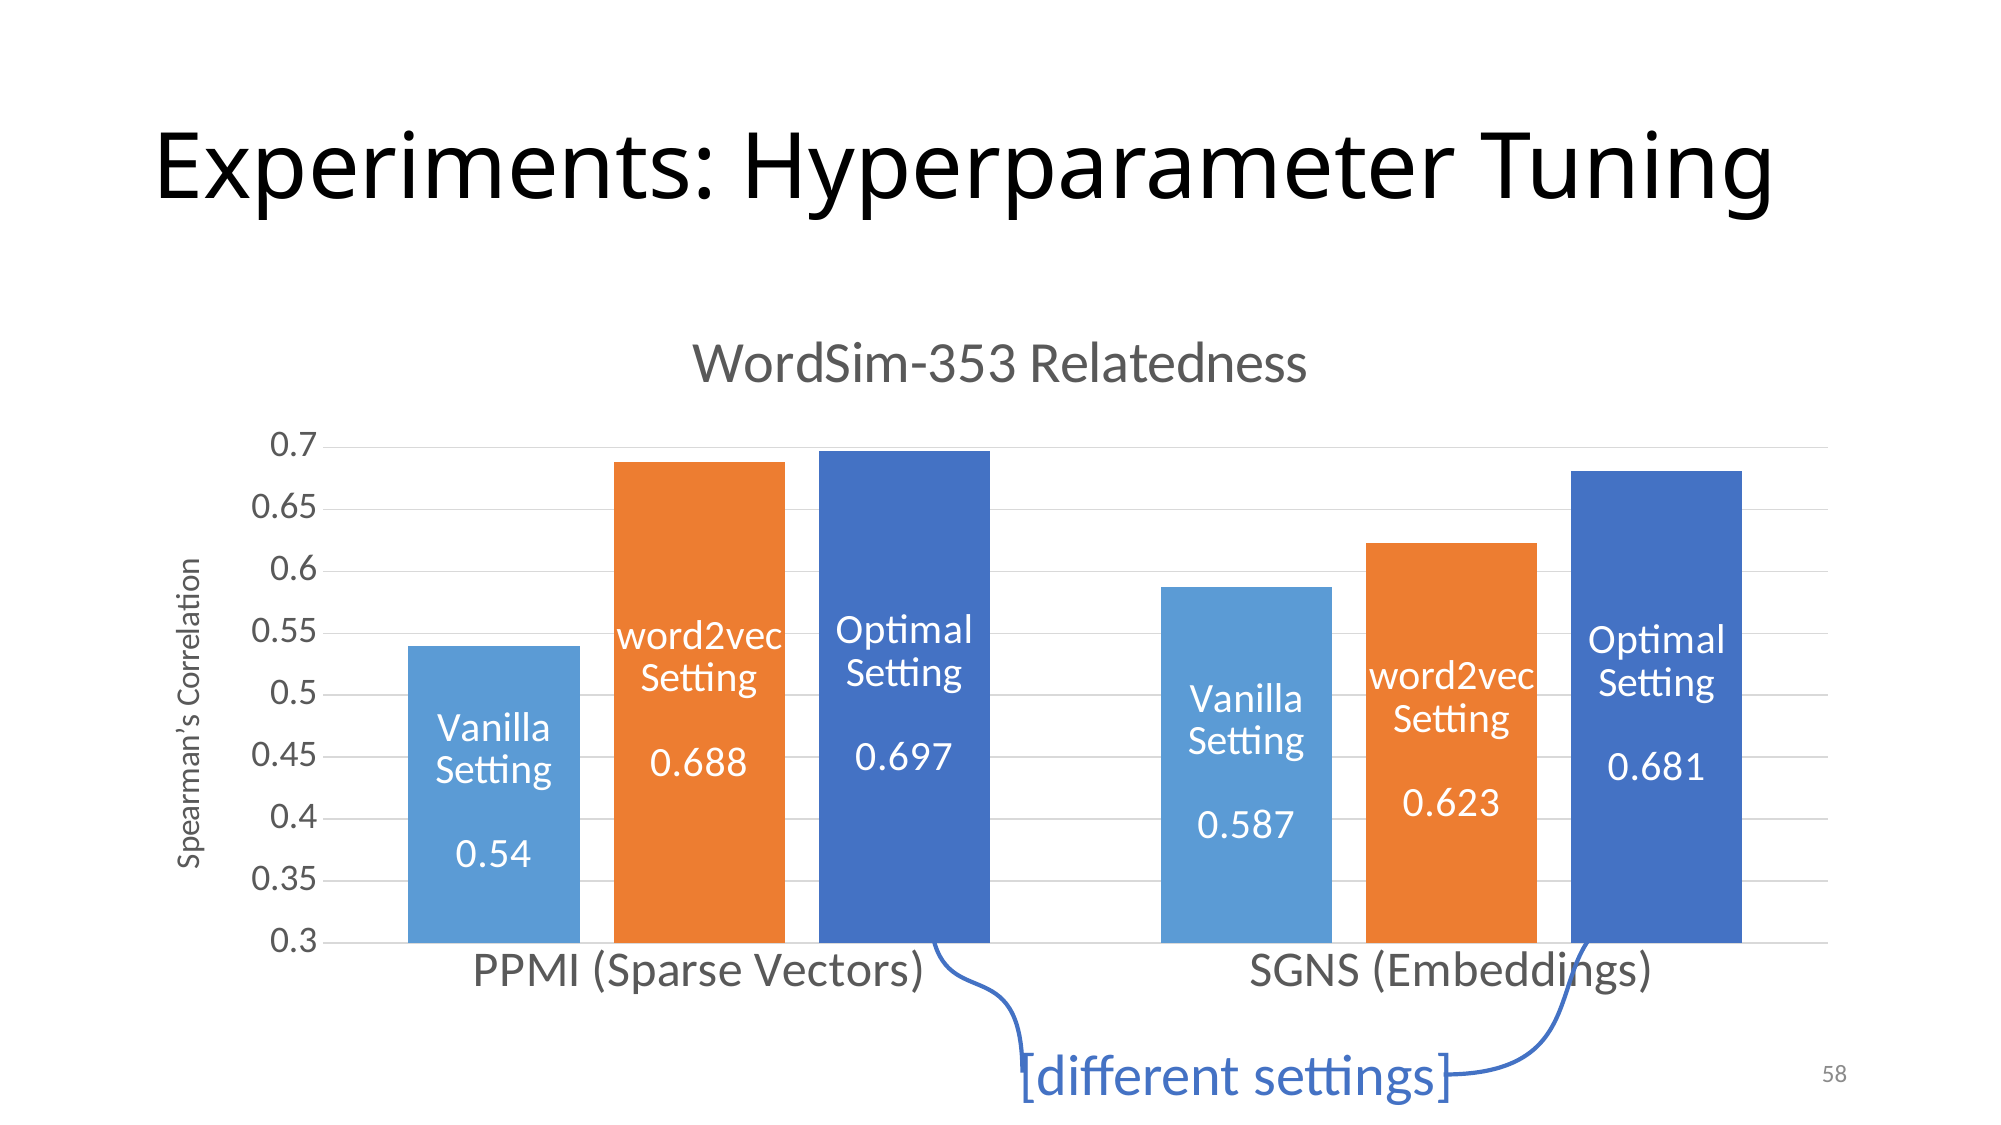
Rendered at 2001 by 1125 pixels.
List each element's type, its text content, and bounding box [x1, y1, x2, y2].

text_box [0, 0, 2000, 237]
chart [137, 299, 1863, 1014]
slide_number 58 [1687, 1042, 1863, 1103]
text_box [929, 899, 1687, 1116]
title Experiments: Hyperparameter Tuning [137, 59, 1863, 278]
